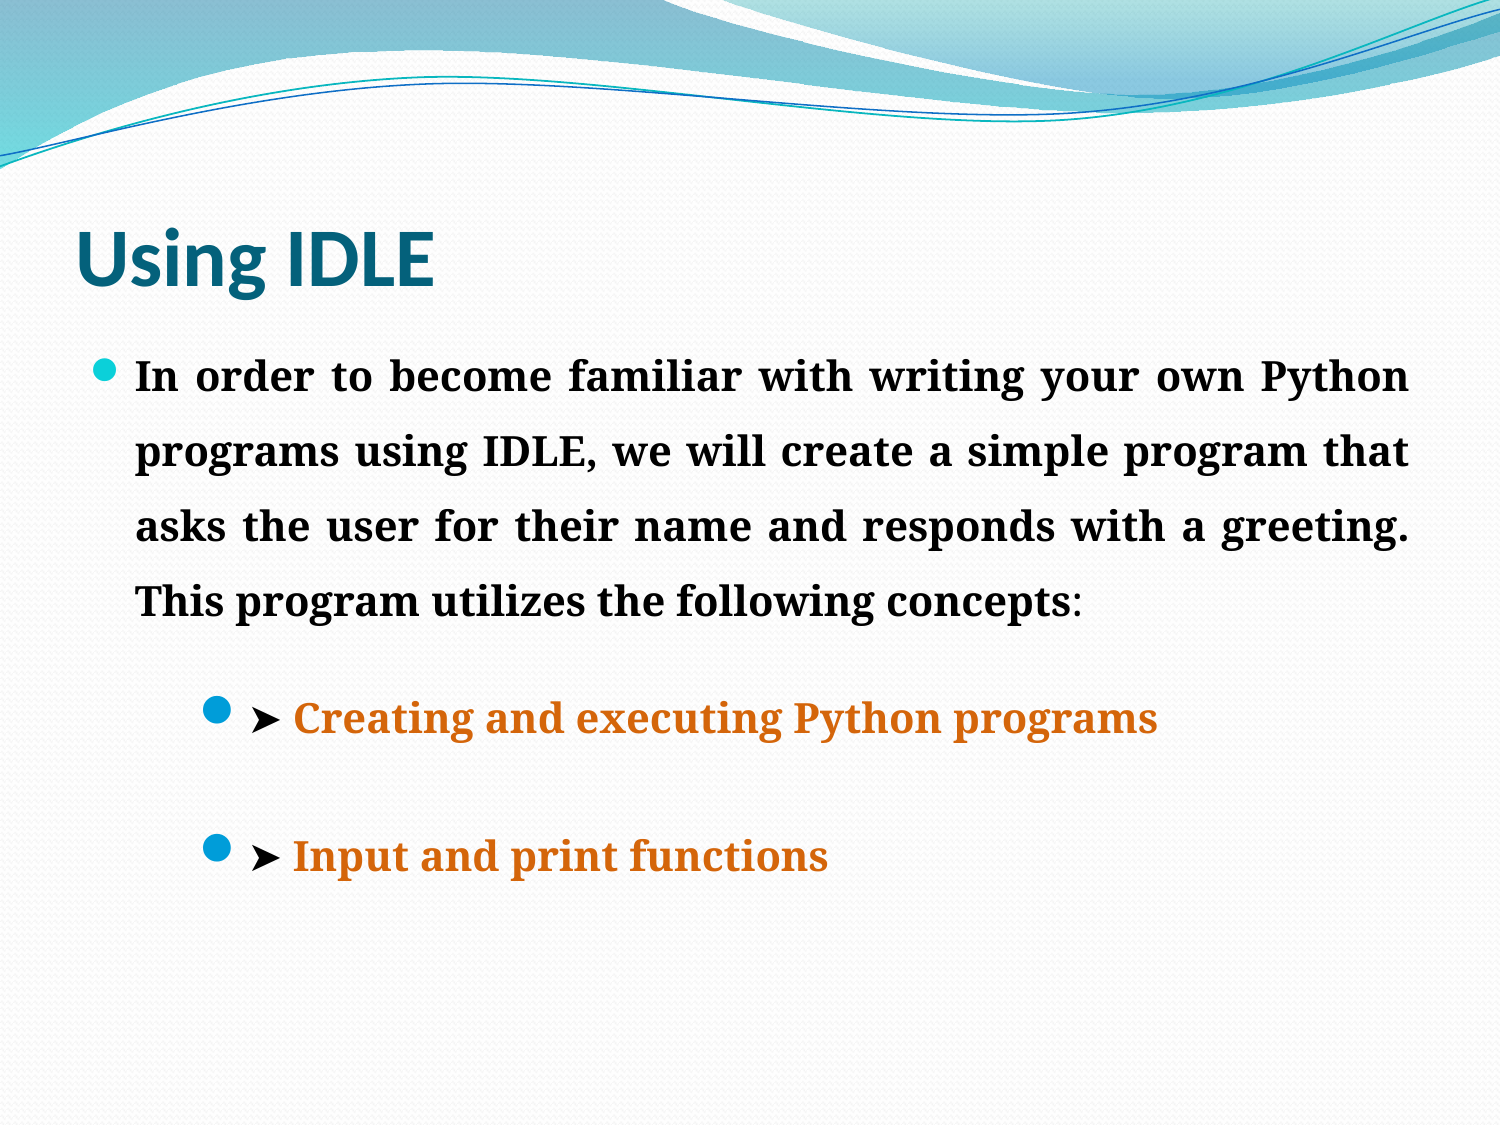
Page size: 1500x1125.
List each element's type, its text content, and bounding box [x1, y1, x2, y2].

list In order to become familiar with writing your own Python programs using IDLE, we will create a simple program that asks the user for their name and responds with a greeting. This program utilizes the following concepts: ➤ Creating and executing Python programs ➤ Input and print functions [75, 317, 1425, 1038]
title Using IDLE [75, 115, 1425, 303]
